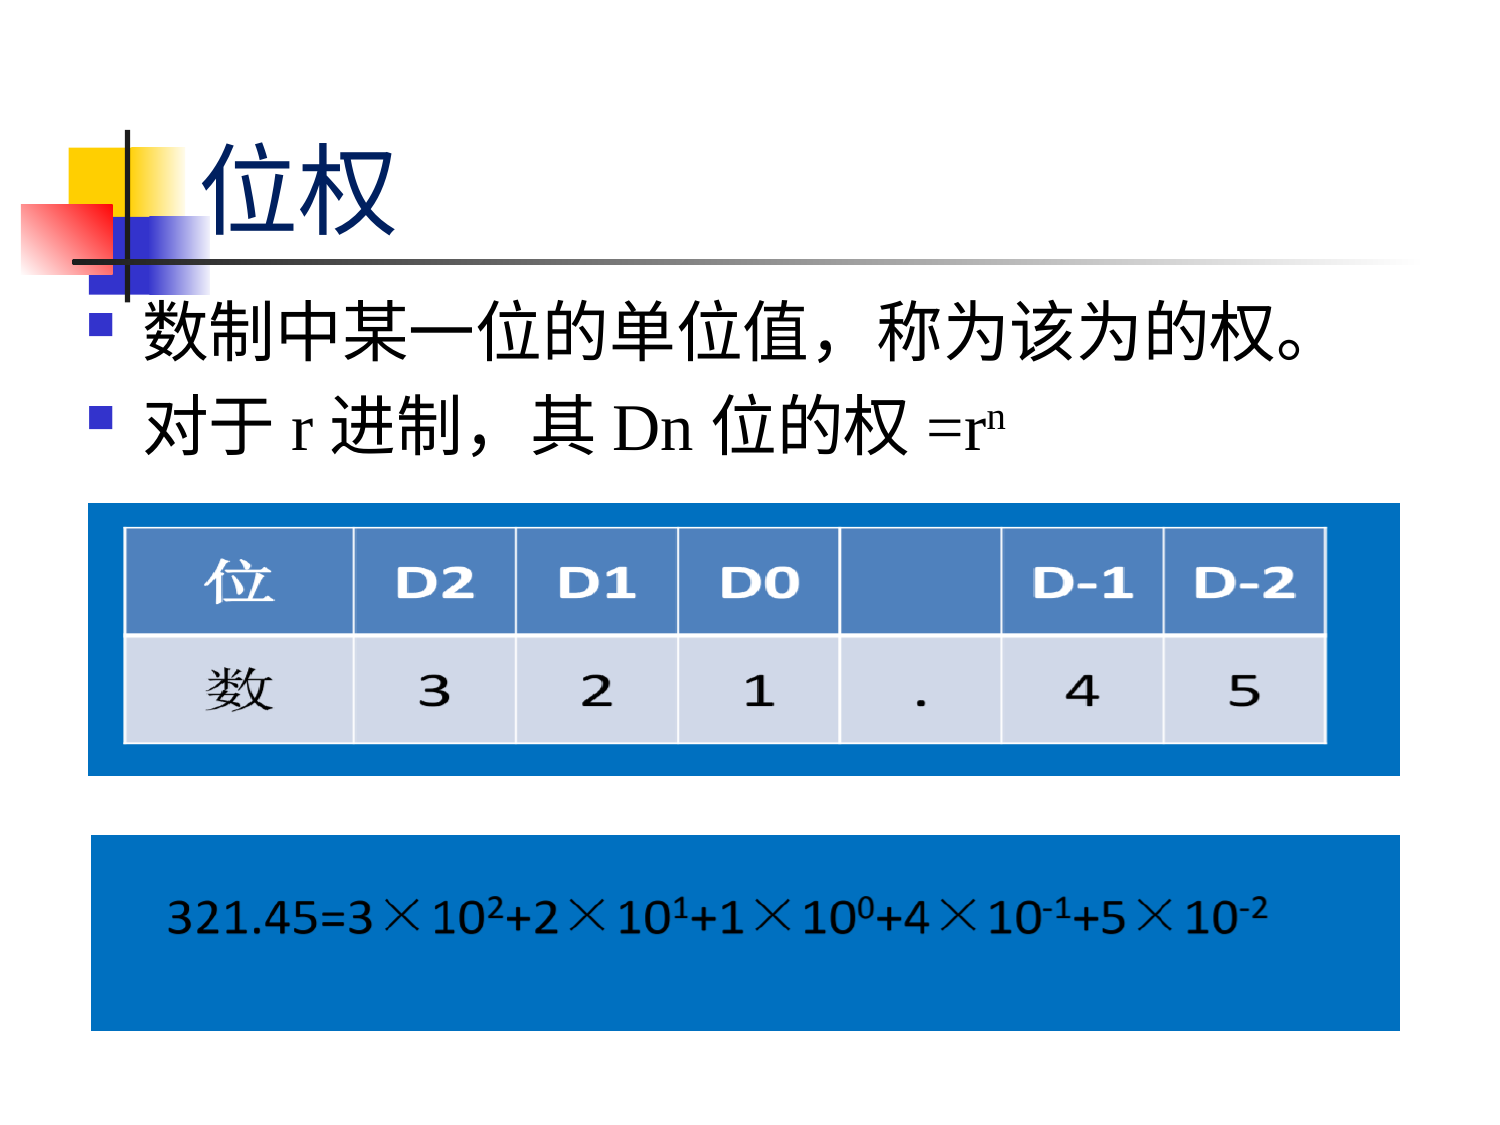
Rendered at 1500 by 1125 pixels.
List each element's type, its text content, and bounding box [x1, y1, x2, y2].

title 位权 [183, 101, 1468, 256]
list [88, 502, 1400, 776]
list 数制中某一位的单位值，称为该为的权。 对于r进制，其Dn位的权=rn [70, 282, 1430, 540]
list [91, 835, 1400, 1031]
